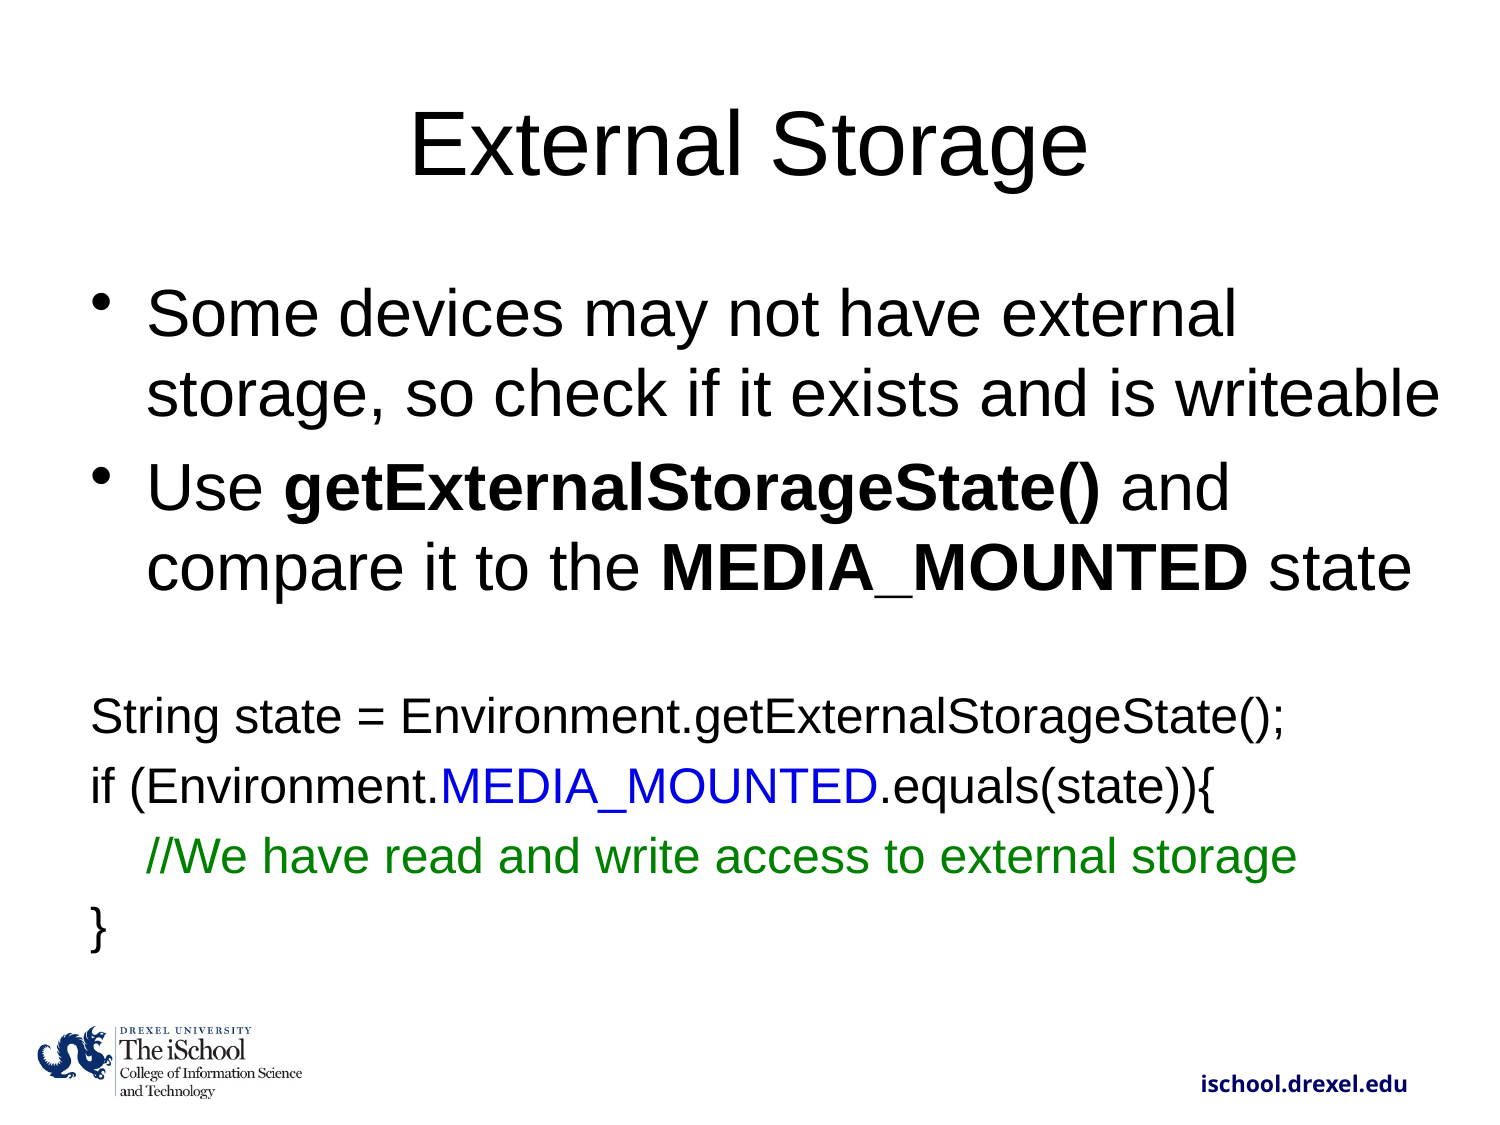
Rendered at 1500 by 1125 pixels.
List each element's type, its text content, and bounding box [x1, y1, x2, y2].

title External Storage [74, 44, 1426, 233]
picture [37, 1026, 302, 1099]
list Some devices may not have external storage, so check if it exists and is writeable Use getExternalStorageState() and compare it to the MEDIA_MOUNTED state String state = Environment.getExternalStorageState(); if (Environment.MEDIA_MOUNTED.equals(state)){ //We have read and write access to external storage } [74, 262, 1463, 1006]
